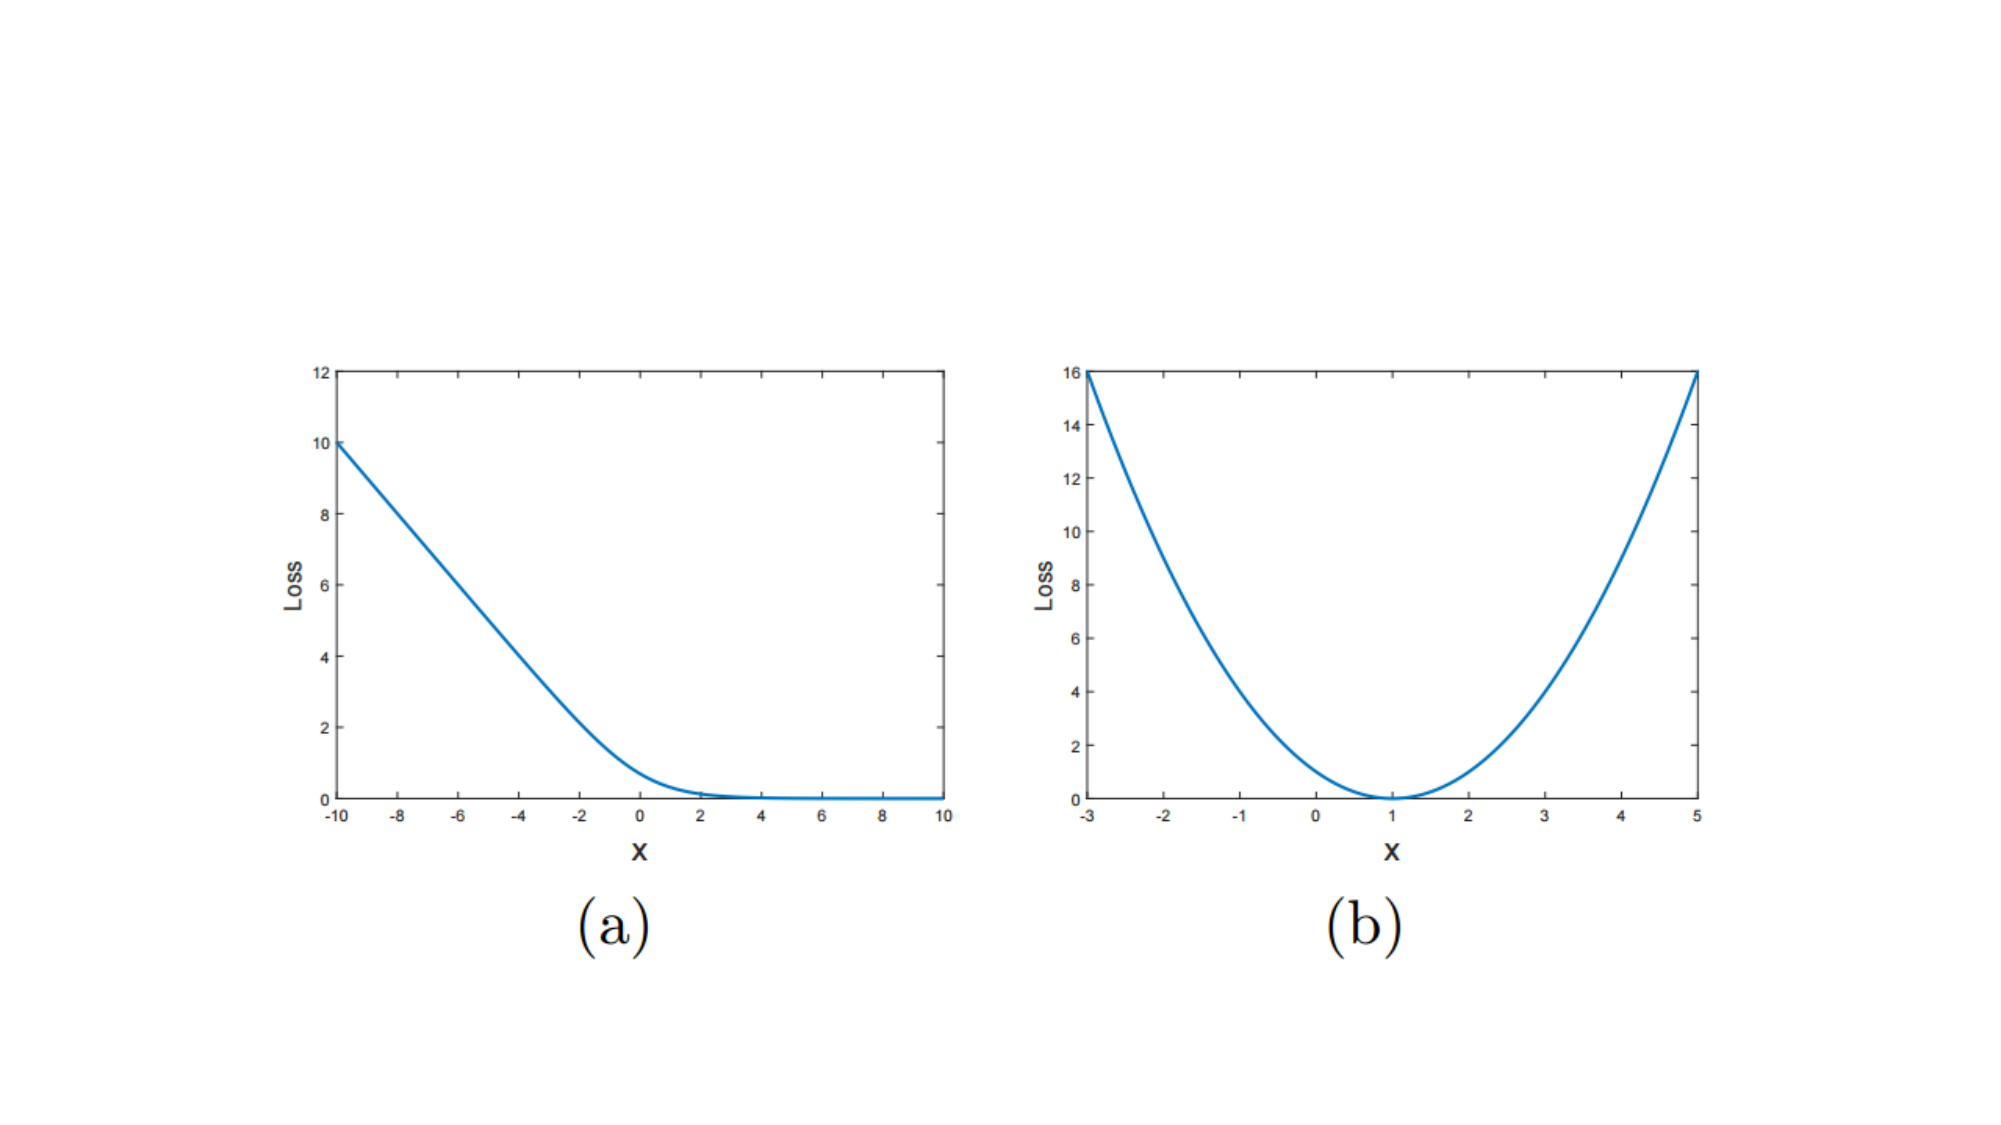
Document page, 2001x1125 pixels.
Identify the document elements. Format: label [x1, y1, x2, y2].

list [257, 324, 1743, 989]
